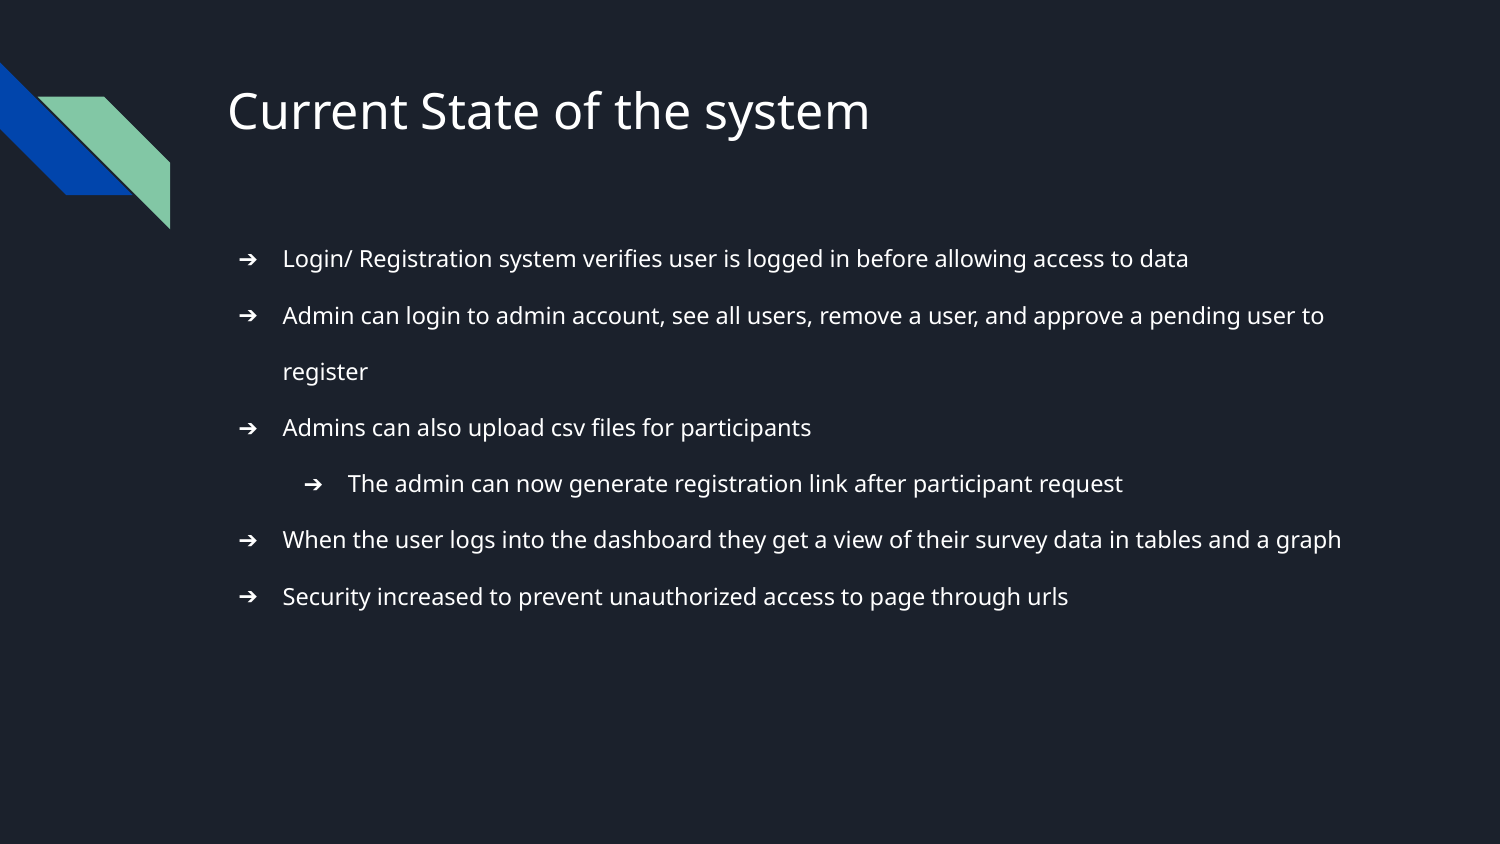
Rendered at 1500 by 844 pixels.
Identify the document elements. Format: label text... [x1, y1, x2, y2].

title Current State of the system [212, 64, 1368, 215]
list Login/ Registration system verifies user is logged in before allowing access to data Admin can login to admin account, see all users, remove a user, and approve a pending user to register Admins can also upload csv files for participants The admin can now generate registration link after participant request When the user logs into the dashboard they get a view of their survey data in tables and a graph Security increased to prevent unauthorized access to page through urls [202, 201, 1358, 679]
